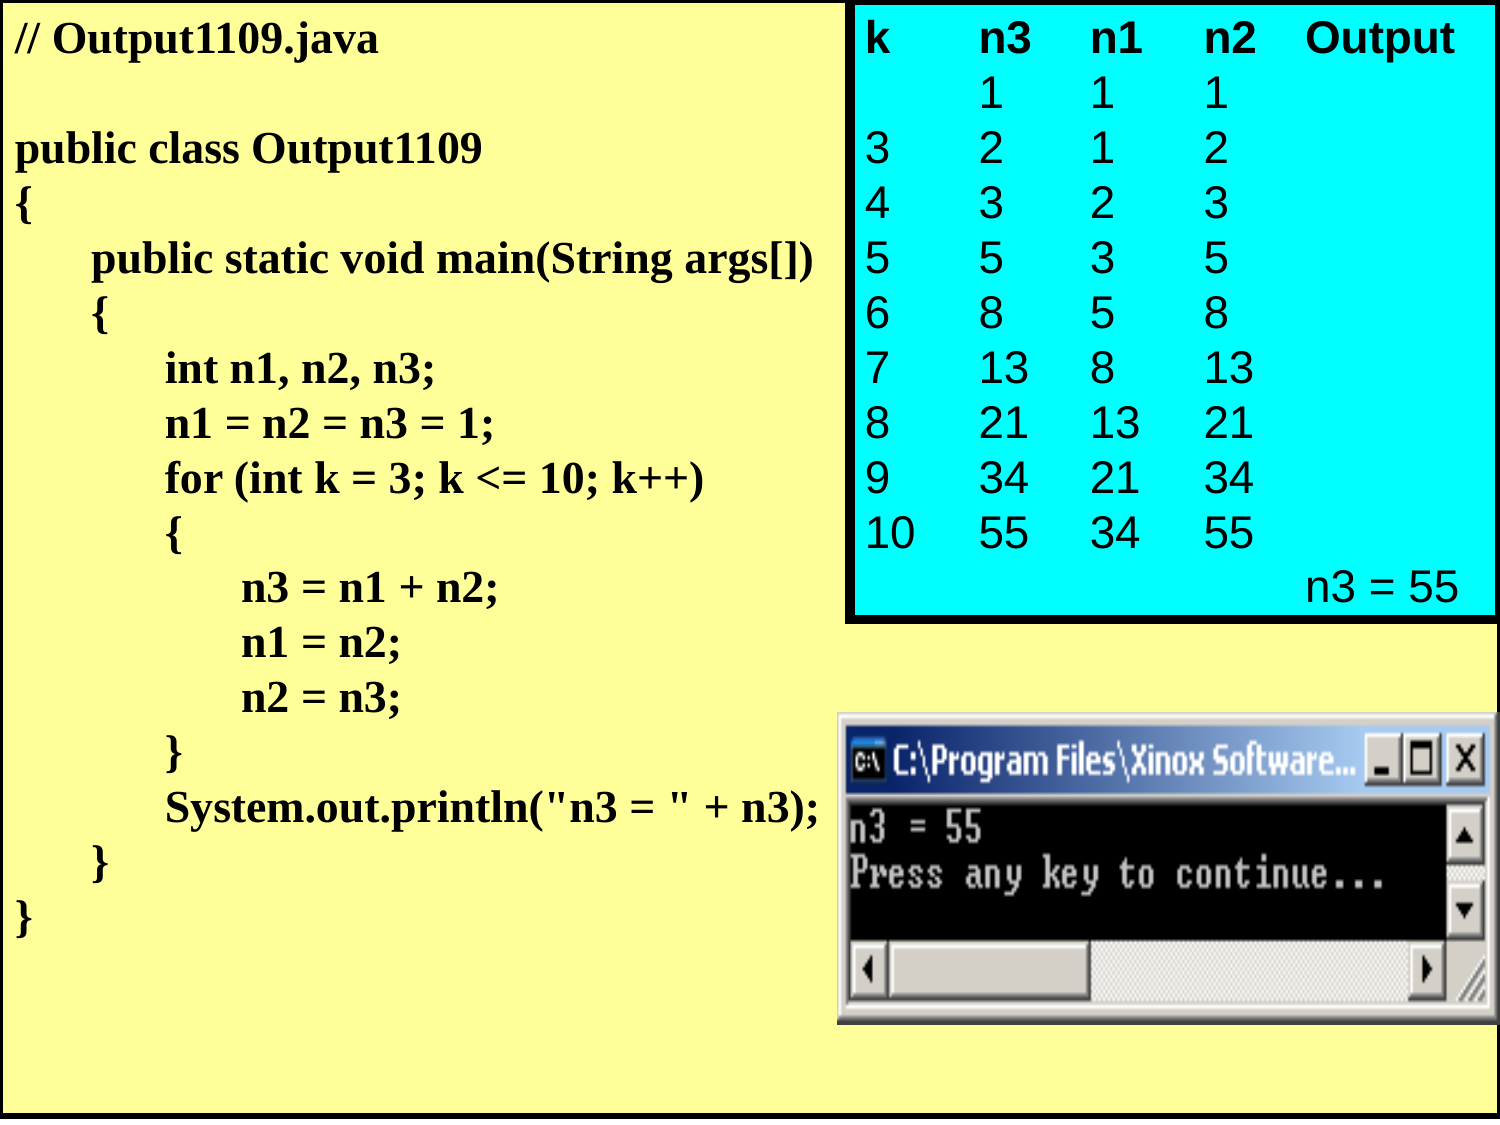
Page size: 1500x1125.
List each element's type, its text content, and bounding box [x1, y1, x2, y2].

picture [837, 712, 1500, 1026]
text_box k n3 n1 n2 Output 1 1 1 3 2 1 2 4 3 2 3 5 5 3 5 6 8 5 8 7 13 8 13 8 21 13 21 9 34 21 34 10 55 34 55 n3 = 55 [849, 0, 1500, 620]
text_box // Output1109.java public class Output1109 { public static void main(String args[]) { int n1, n2, n3; n1 = n2 = n3 = 1; for (int k = 3; k <= 10; k++) { n3 = n1 + n2; n1 = n2; n2 = n3; } System.out.println("n3 = " + n3); } } [0, 0, 1500, 1116]
